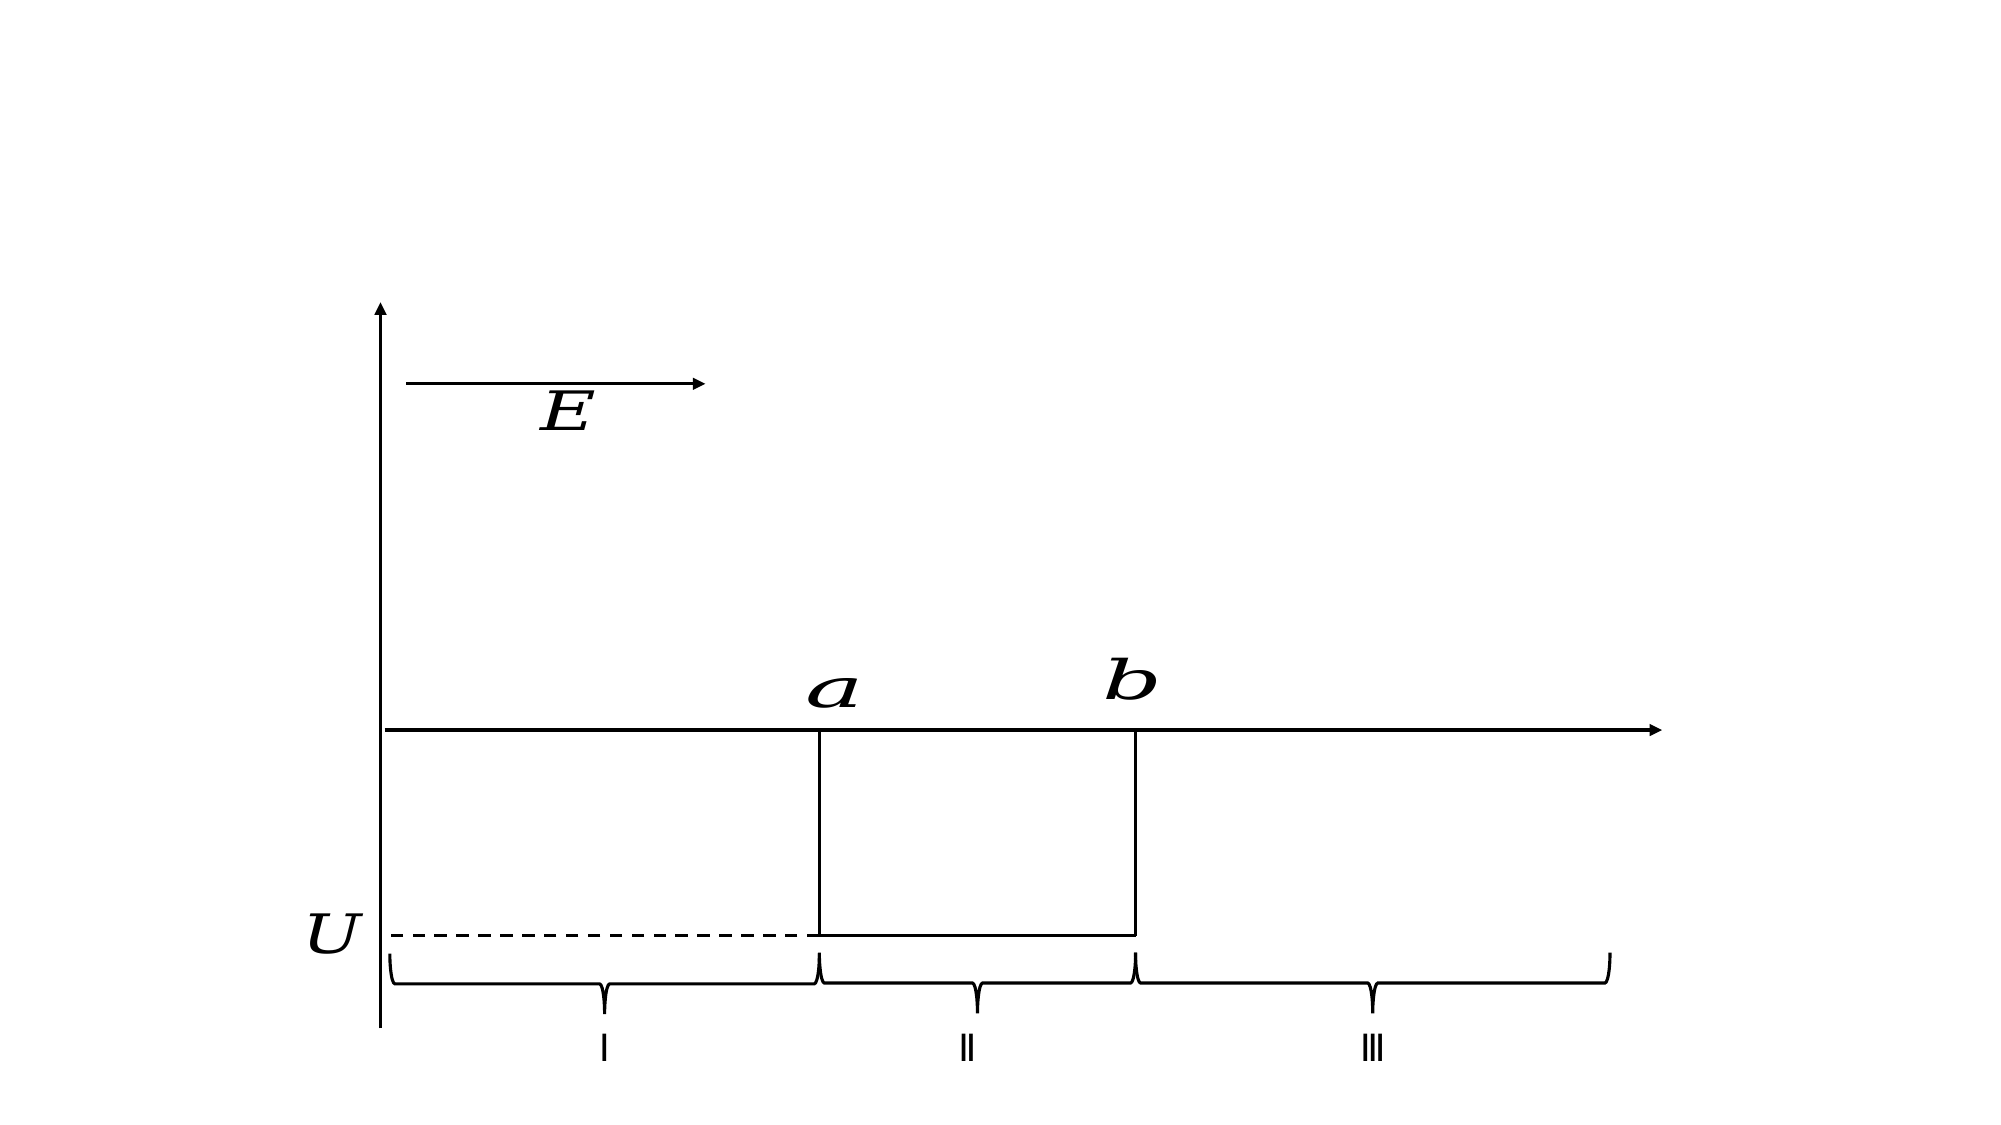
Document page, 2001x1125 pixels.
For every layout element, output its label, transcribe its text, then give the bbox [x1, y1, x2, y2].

text_box Ⅲ [1345, 1016, 1401, 1077]
text_box [389, 953, 820, 1015]
text_box [1134, 952, 1611, 1014]
text_box Ⅰ [584, 1016, 625, 1077]
text_box Ⅱ [943, 1016, 1012, 1077]
text_box [818, 952, 1136, 1014]
